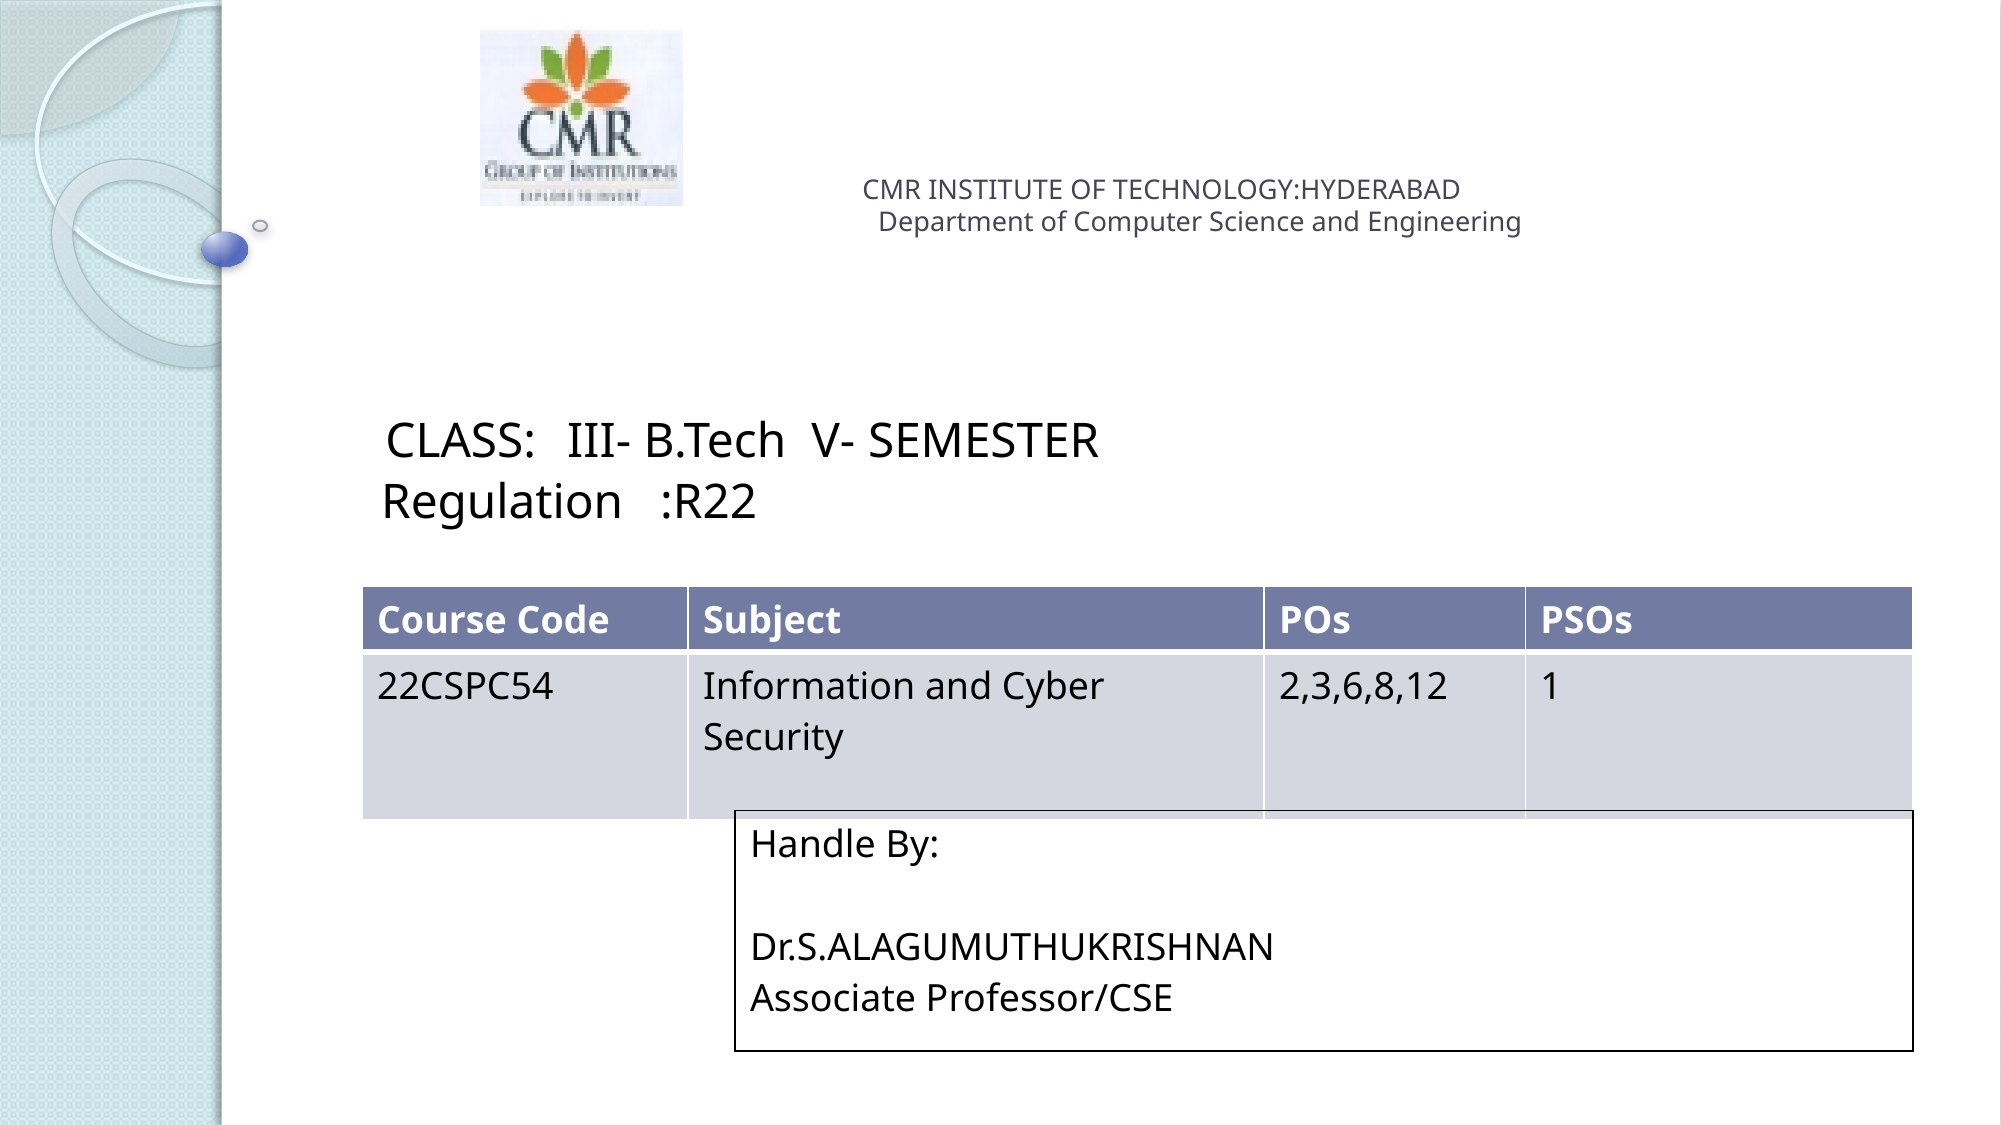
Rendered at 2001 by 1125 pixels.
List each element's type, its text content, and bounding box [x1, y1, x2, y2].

title CMR INSTITUTE OF TECHNOLOGY:HYDERABAD Department of Computer Science and Engineering [249, 0, 2000, 350]
picture [479, 30, 683, 207]
table_cell Information and Cyber Security [689, 655, 1263, 819]
subtitle CLASS: III- B.Tech V- SEMESTER Regulation :R22 [362, 385, 1792, 539]
table_header PSOs [1526, 587, 1912, 649]
table_cell 1 [1526, 655, 1912, 810]
table_header Subject [689, 587, 1263, 649]
table_header POs [1265, 587, 1525, 649]
table_cell 2,3,6,8,12 [1265, 655, 1525, 810]
table_header Handle By: Dr.S.ALAGUMUTHUKRISHNAN Associate Professor/CSE [736, 811, 1912, 1050]
table_header Course Code [363, 587, 687, 649]
table_cell 22CSPC54 [363, 655, 687, 819]
